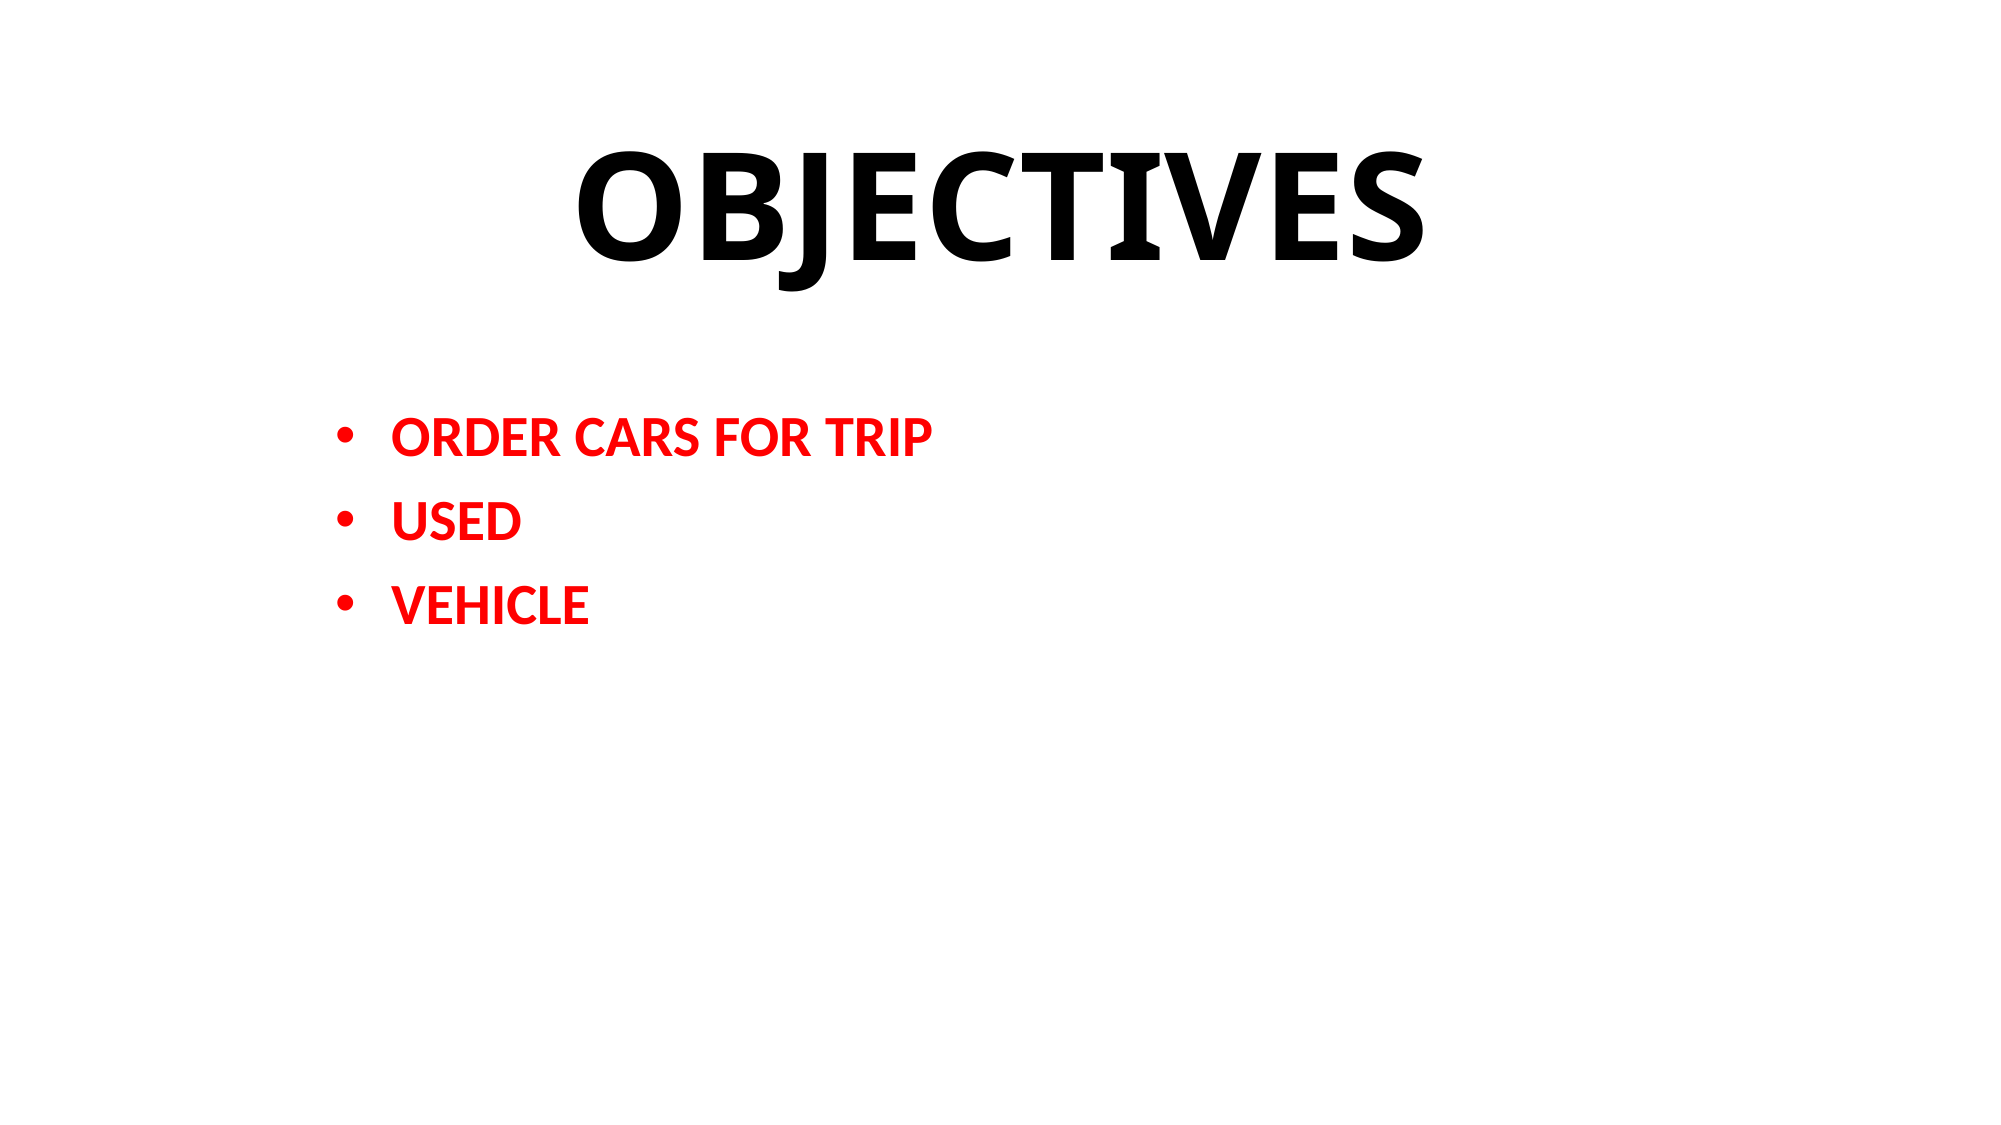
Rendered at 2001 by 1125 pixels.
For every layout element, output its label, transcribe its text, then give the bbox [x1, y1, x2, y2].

subtitle ORDER CARS FOR TRIP USED VEHICLE [319, 399, 1820, 710]
title OBJECTIVES [249, 84, 1750, 300]
